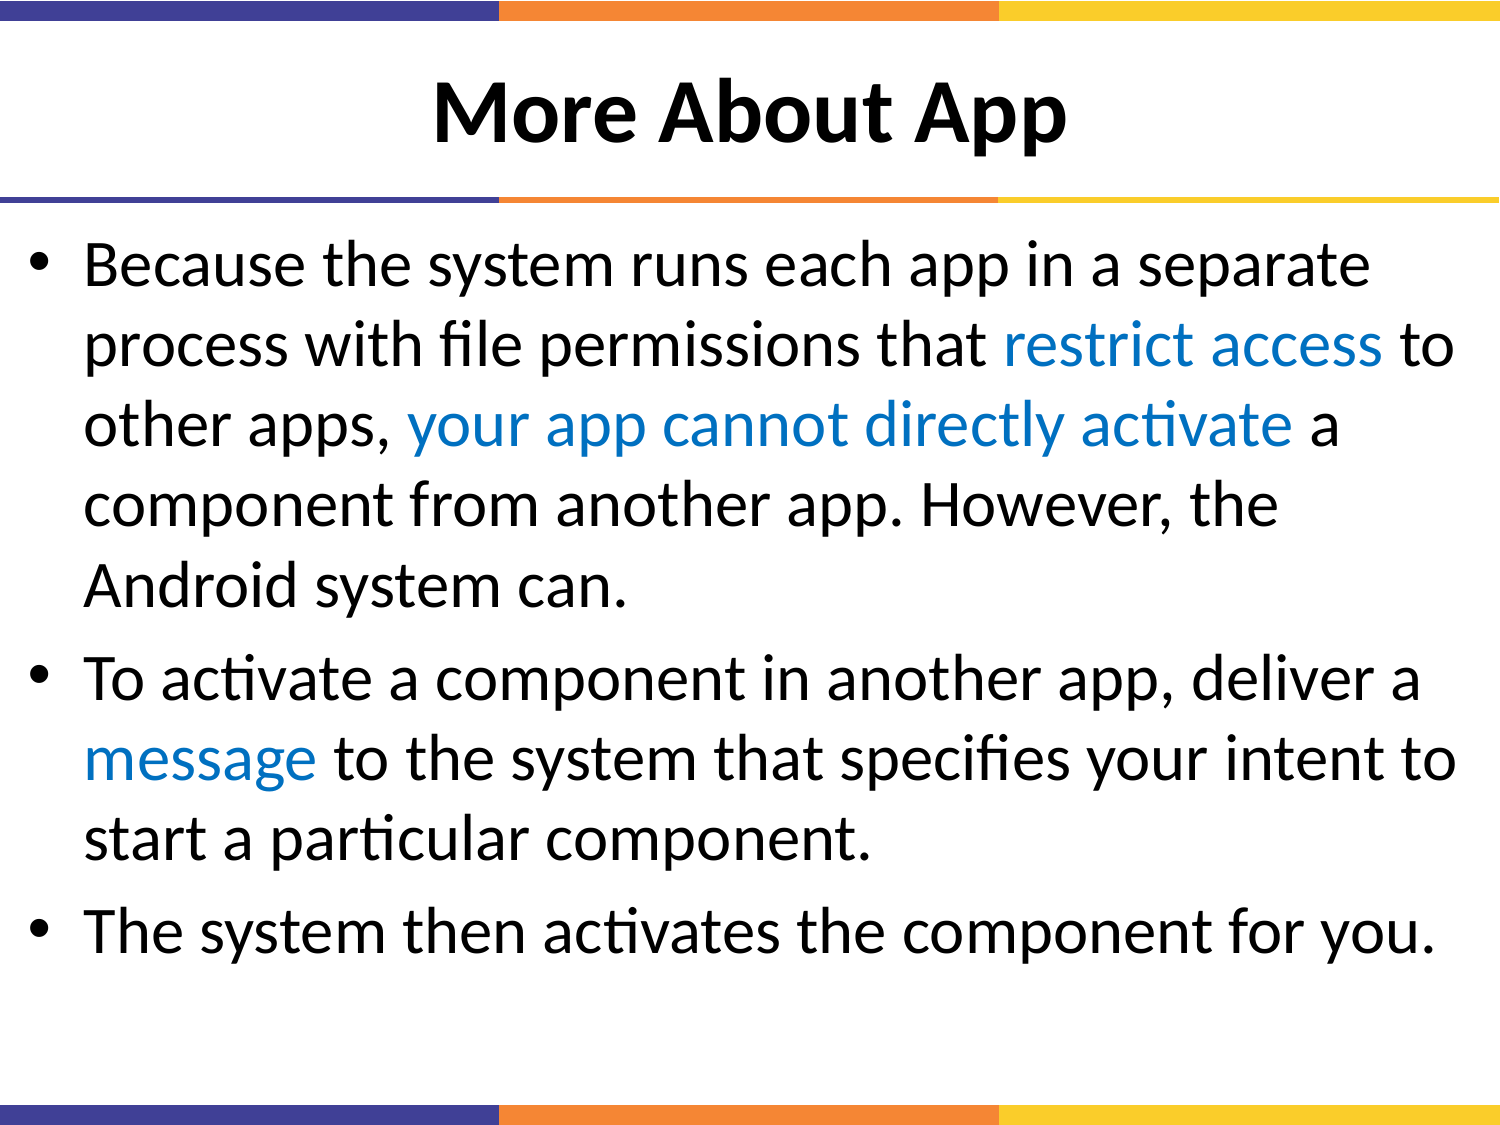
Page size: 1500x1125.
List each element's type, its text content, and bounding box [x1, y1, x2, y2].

list Because the system runs each app in a separate process with file permissions that restrict access to other apps, your app cannot directly activate a component from another app. However, the Android system can. To activate a component in another app, deliver a message to the system that specifies your intent to start a particular component. The system then activates the component for you. [12, 212, 1488, 1100]
title More About App [12, 24, 1488, 188]
